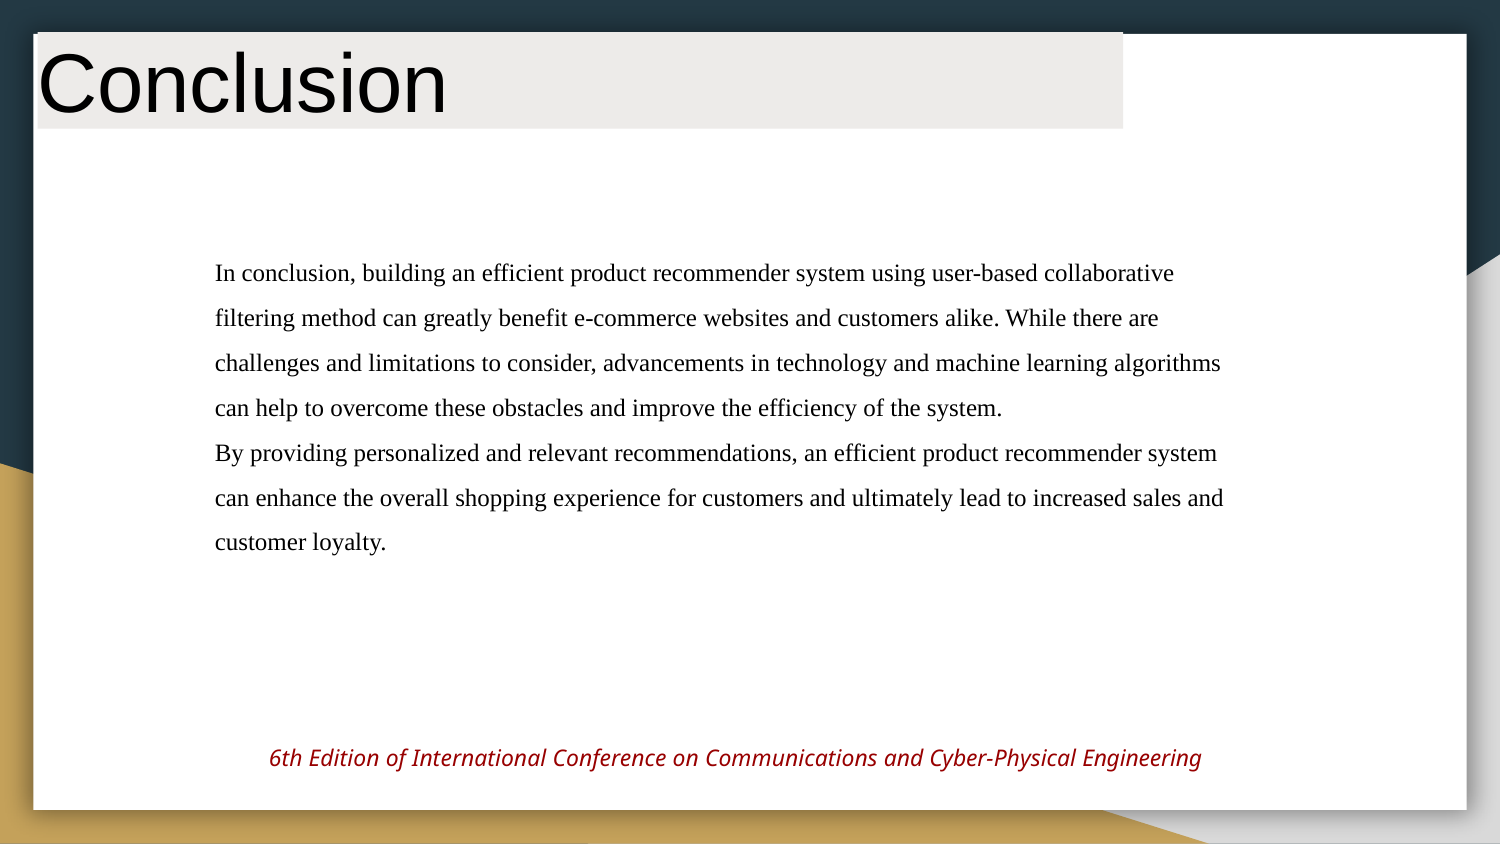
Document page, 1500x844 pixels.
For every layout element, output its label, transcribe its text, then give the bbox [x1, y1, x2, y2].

text_box Conclusion [37, 32, 1124, 129]
text_box 6th Edition of International Conference on Communications and Cyber-Physical Engineering [266, 741, 1277, 772]
picture [0, 0, 1500, 844]
text_box In conclusion, building an efficient product recommender system using user-based collaborative filtering method can greatly benefit e-commerce websites and customers alike. While there are challenges and limitations to consider, advancements in technology and machine learning algorithms can help to overcome these obstacles and improve the efficiency of the system. By providing personalized and relevant recommendations, an efficient product recommender system can enhance the overall shopping experience for customers and ultimately lead to increased sales and customer loyalty. [199, 234, 1250, 564]
